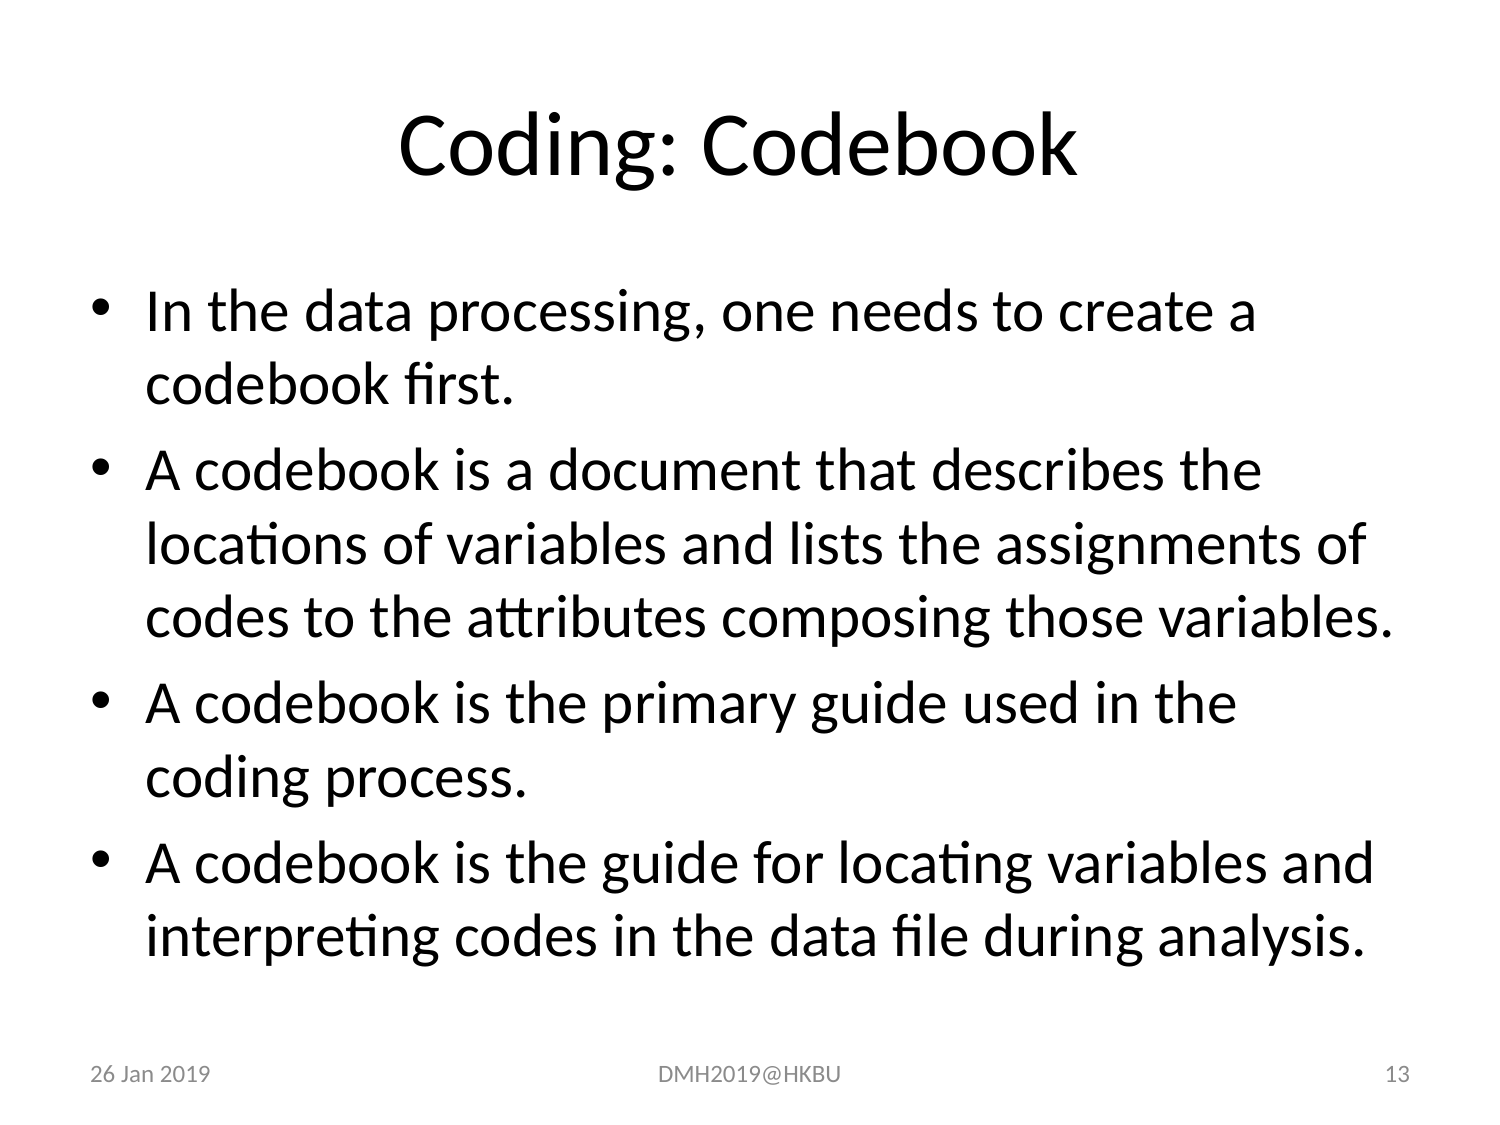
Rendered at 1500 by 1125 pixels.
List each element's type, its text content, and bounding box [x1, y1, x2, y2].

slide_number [75, 1042, 425, 1103]
slide_number 13 [1074, 1042, 1425, 1103]
footer DMH2019@HKBU [512, 1042, 988, 1103]
title Coding: Codebook [75, 45, 1425, 233]
list In the data processing, one needs to create a codebook first. A codebook is a document that describes the locations of variables and lists the assignments of codes to the attributes composing those variables. A codebook is the primary guide used in the coding process. A codebook is the guide for locating variables and interpreting codes in the data file during analysis. [75, 262, 1425, 1005]
